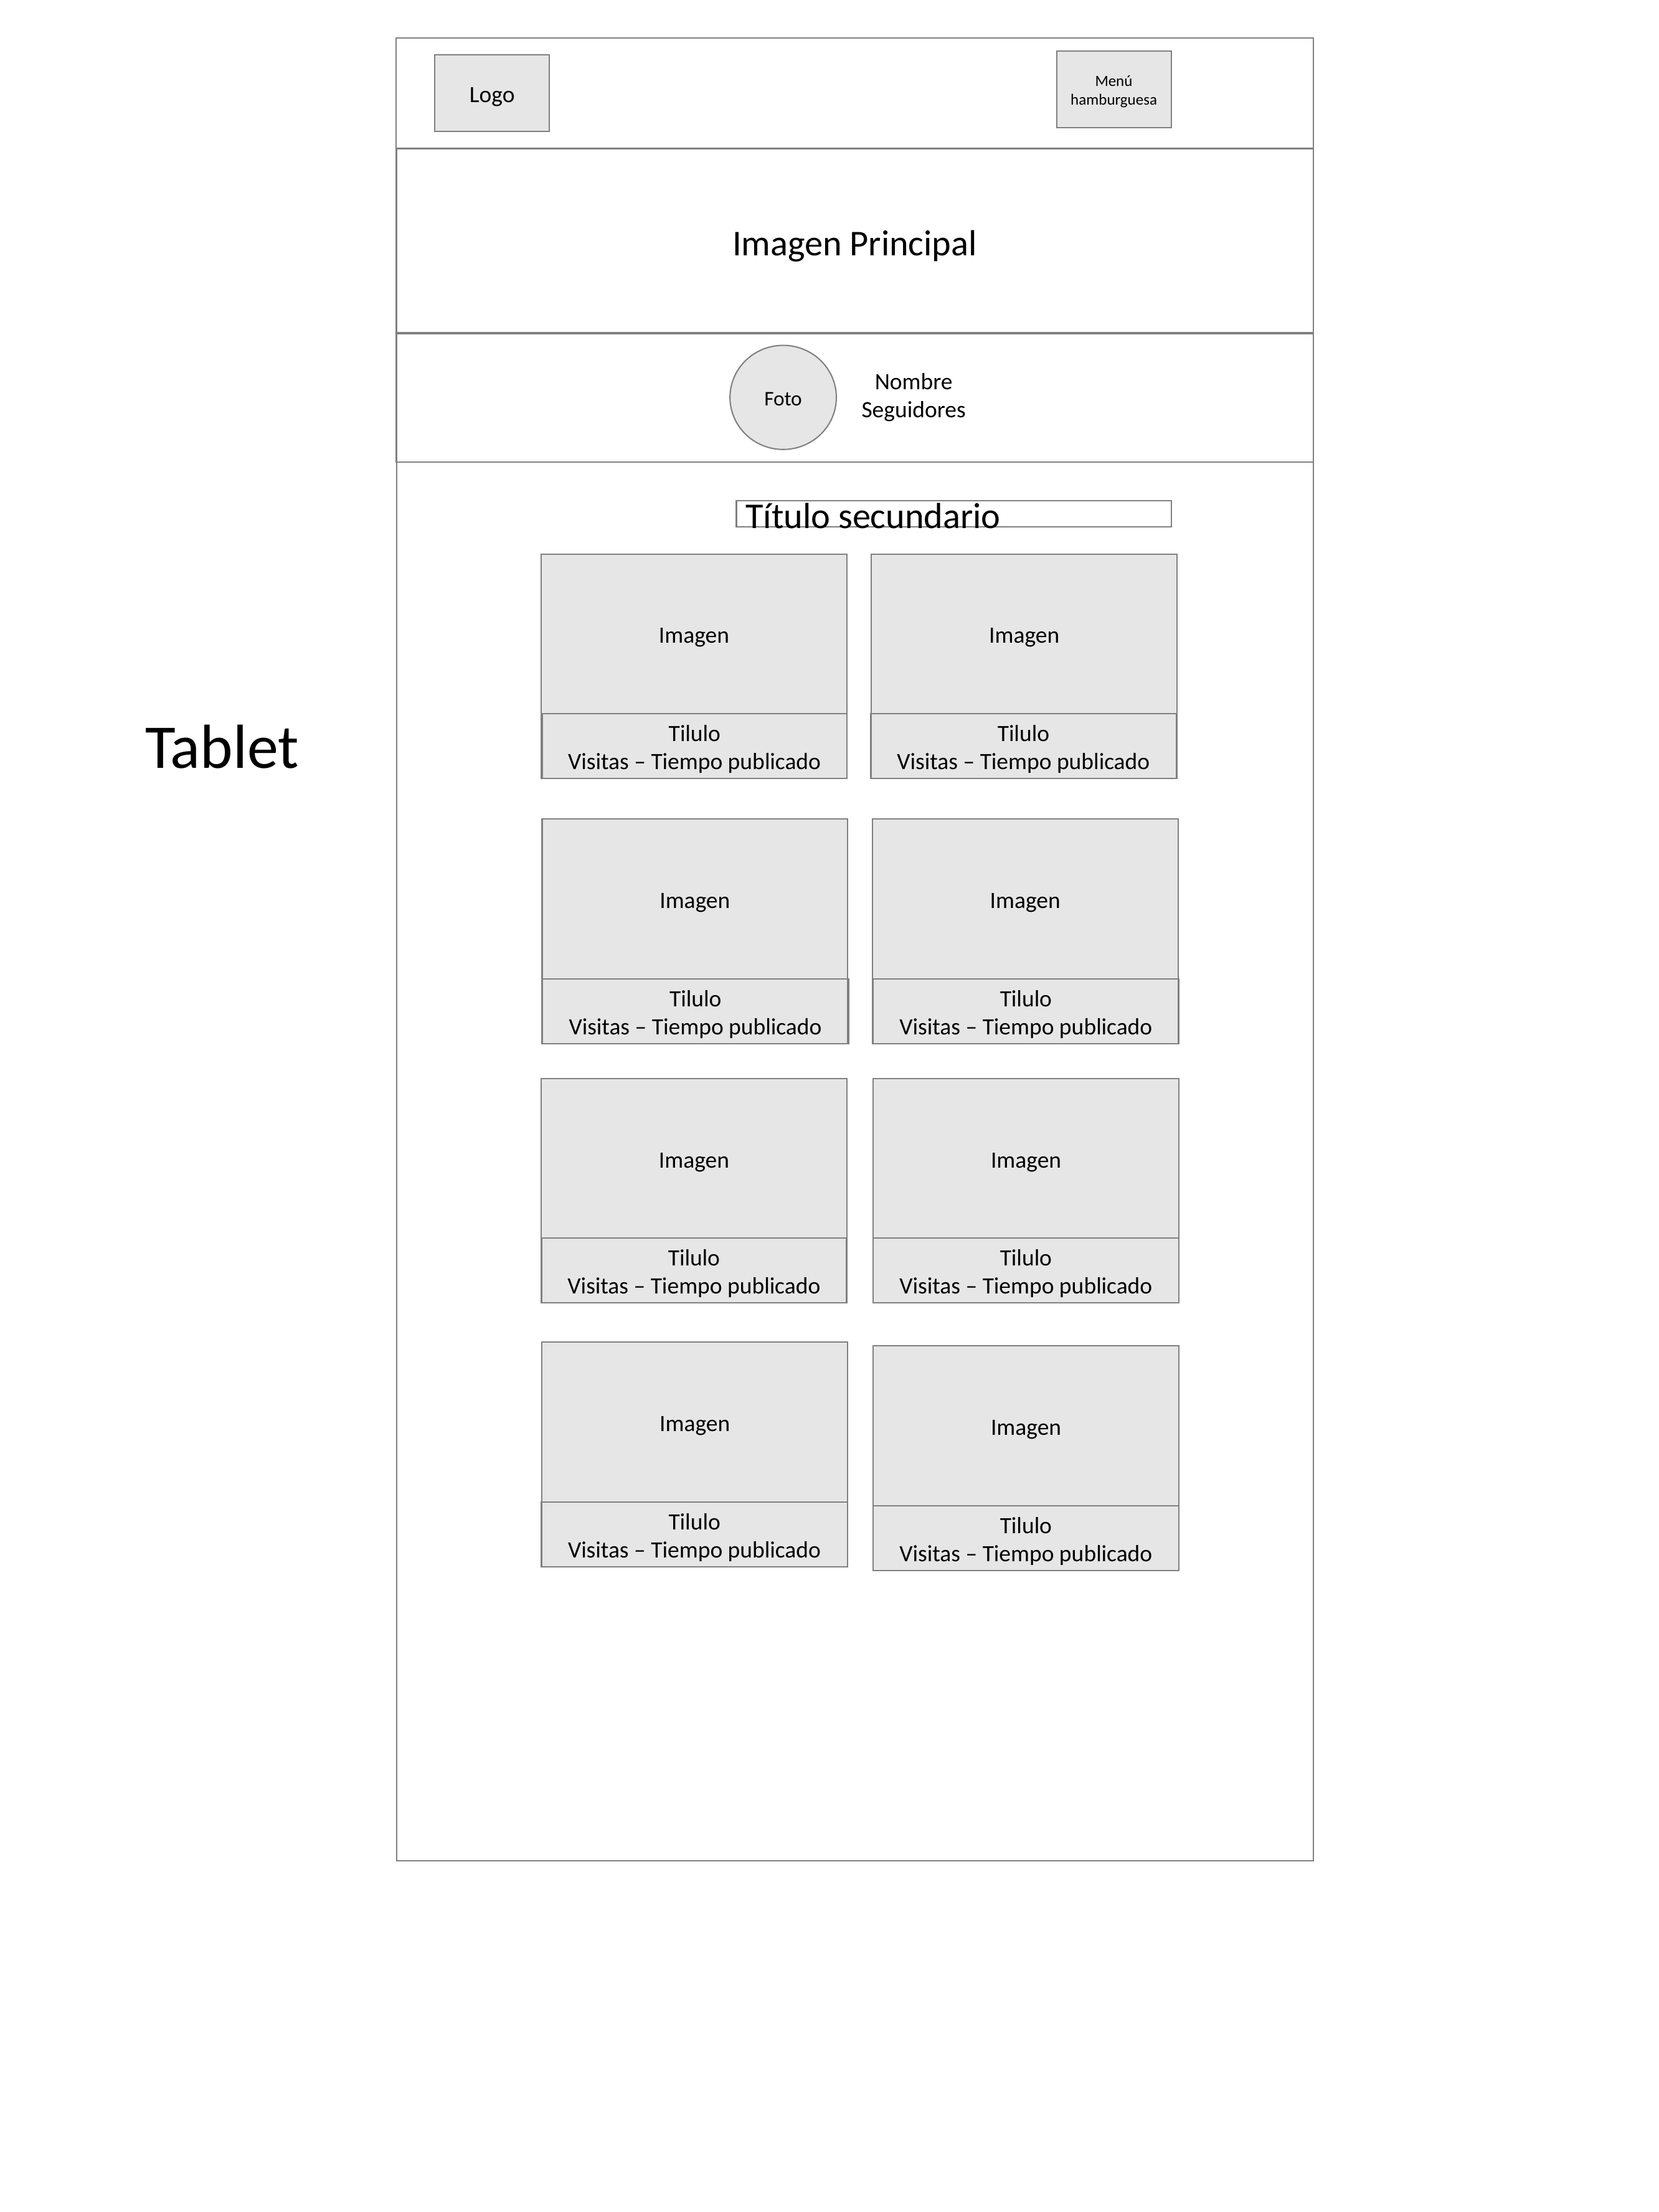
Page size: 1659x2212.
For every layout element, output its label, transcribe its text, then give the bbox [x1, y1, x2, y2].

text_box Imagen Principal [395, 148, 1314, 332]
text_box Tablet [0, 701, 684, 785]
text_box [870, 554, 1178, 779]
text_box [541, 1078, 847, 1303]
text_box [873, 1346, 1179, 1571]
text_box Menú hamburguesa [1056, 50, 1172, 128]
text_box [541, 1342, 848, 1567]
text_box [395, 332, 1314, 463]
text_box [396, 463, 1314, 1861]
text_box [872, 819, 1179, 1044]
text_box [542, 819, 849, 1044]
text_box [873, 1078, 1179, 1303]
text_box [541, 554, 847, 779]
text_box Nombre Seguidores [849, 356, 978, 432]
text_box Logo [434, 54, 550, 132]
text_box Título secundario [735, 500, 1172, 527]
text_box Foto [729, 344, 838, 450]
text_box [395, 37, 1314, 148]
